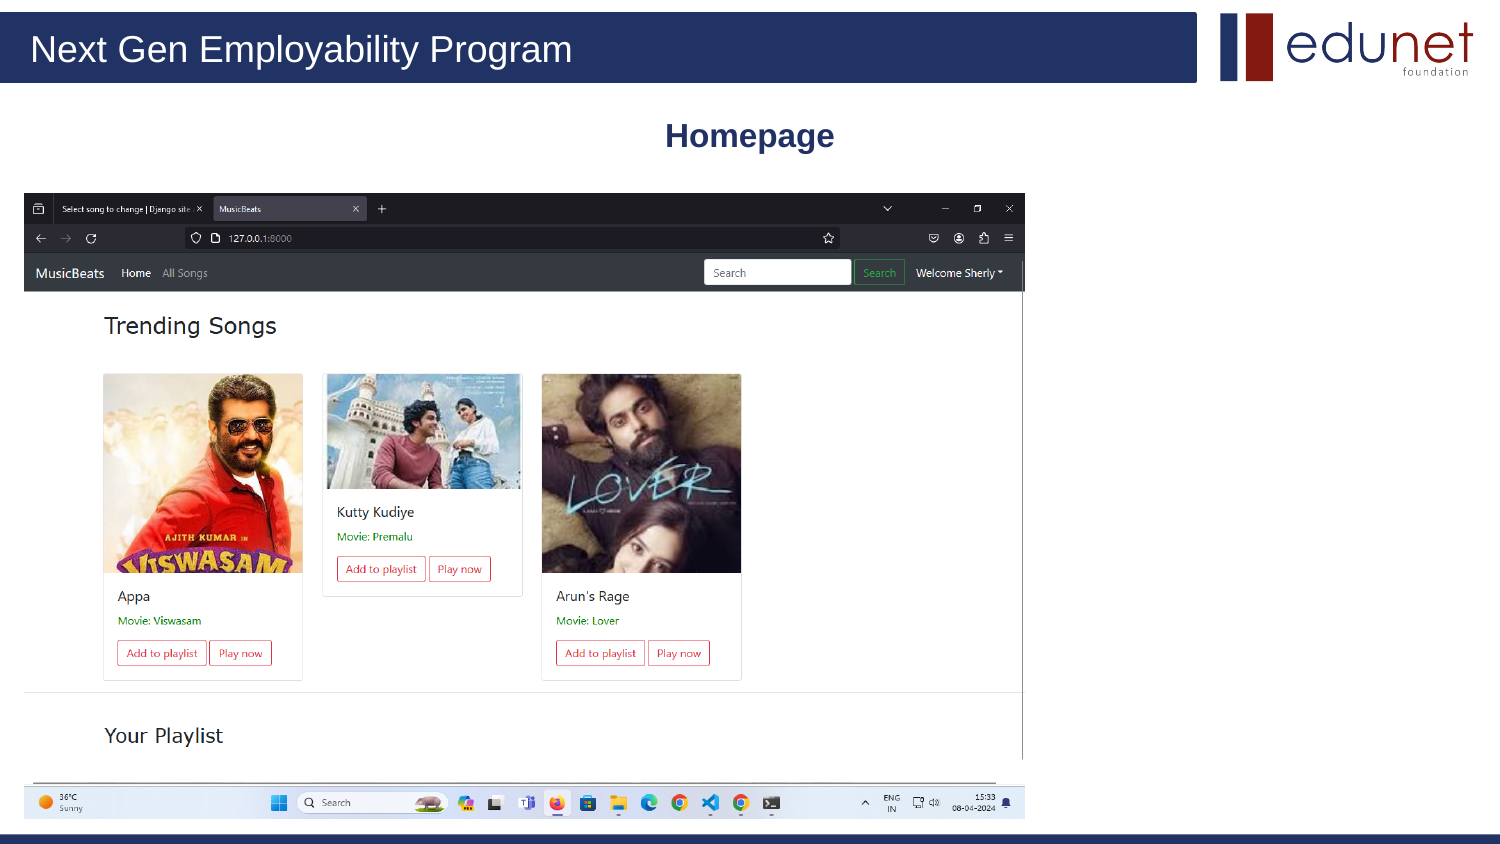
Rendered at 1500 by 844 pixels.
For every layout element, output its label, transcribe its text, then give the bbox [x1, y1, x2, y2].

title Homepage [25, 94, 1475, 169]
picture [1279, 14, 1482, 83]
picture [24, 193, 1025, 819]
